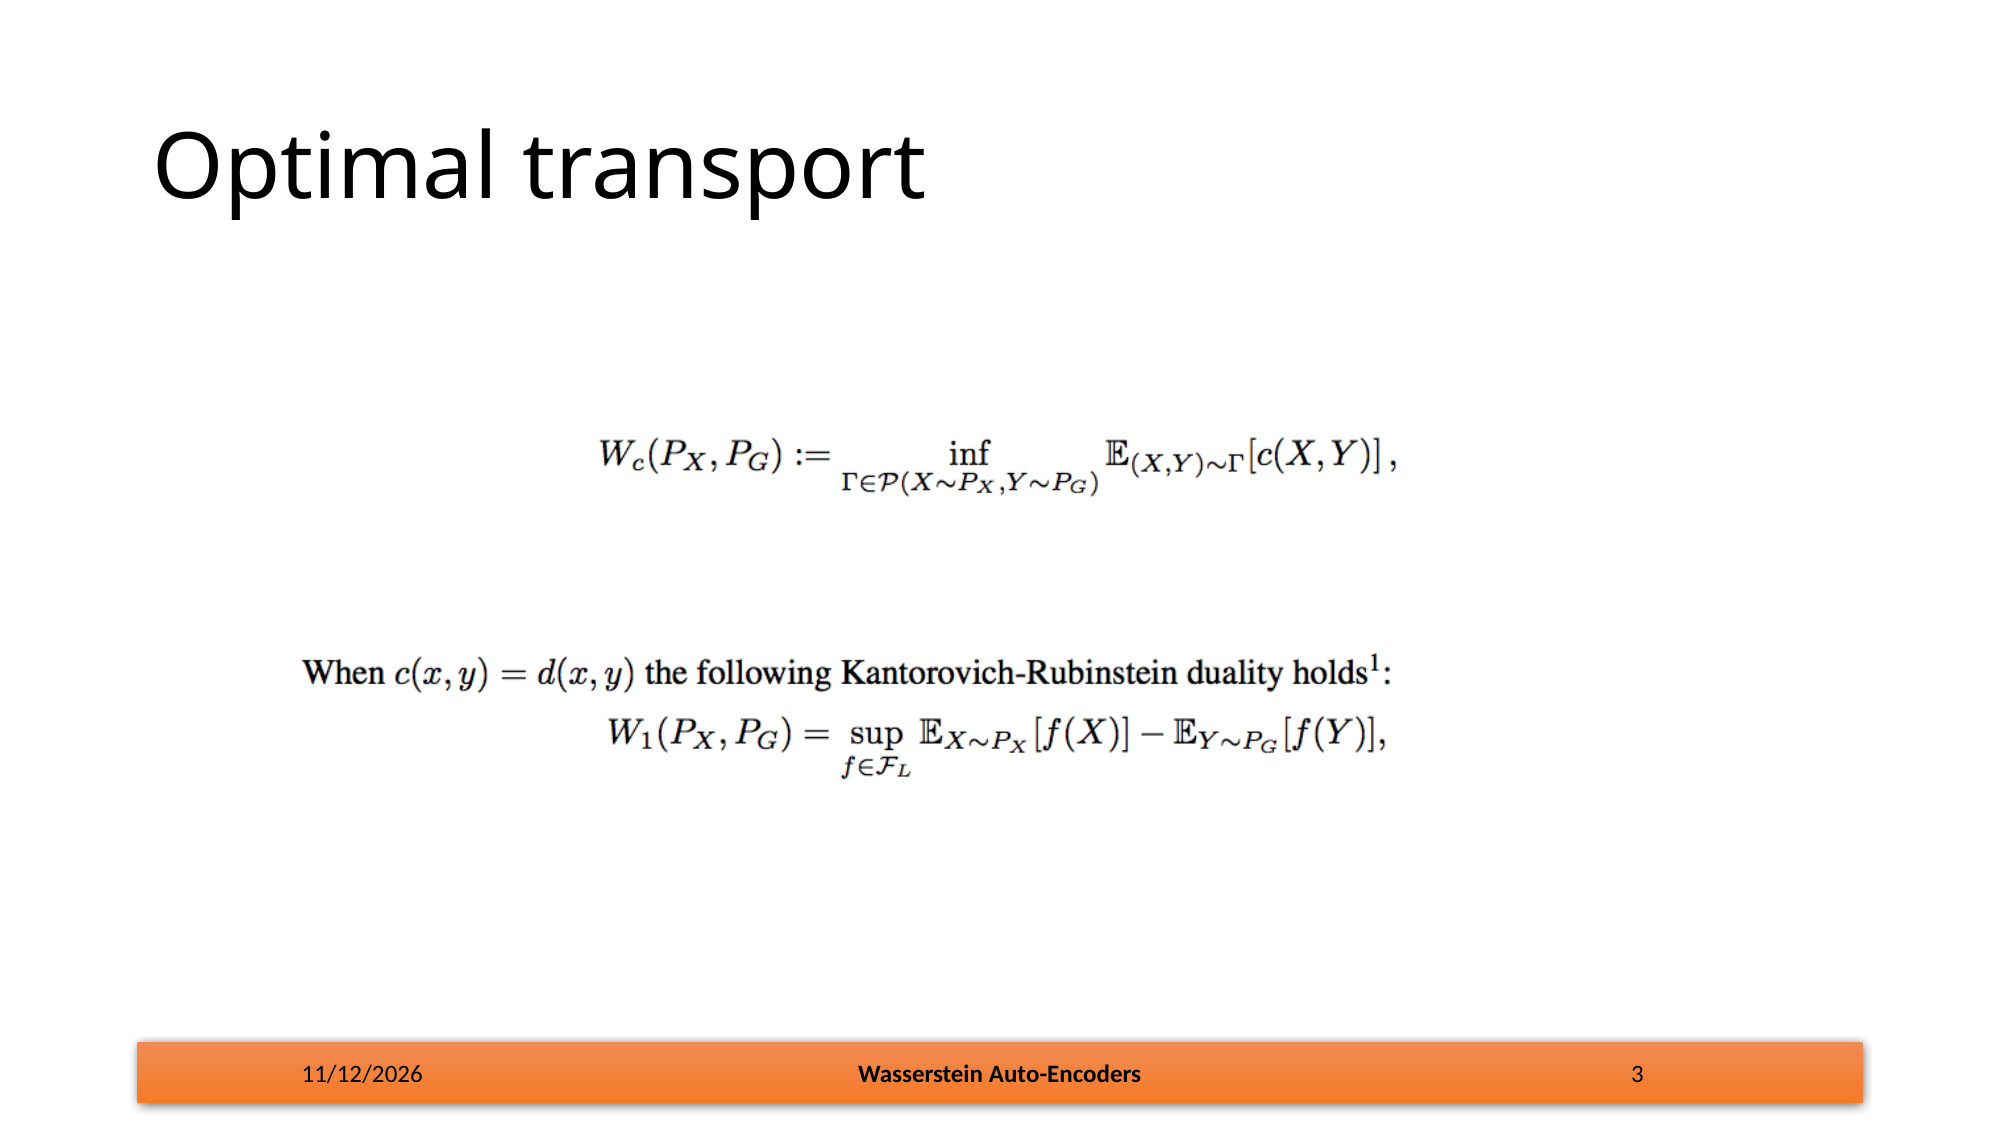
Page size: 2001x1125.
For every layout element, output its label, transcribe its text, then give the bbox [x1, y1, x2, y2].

footer Wasserstein Auto-Encoders [662, 1042, 1338, 1103]
slide_number 3 [1412, 1042, 1863, 1103]
picture [289, 647, 1403, 790]
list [578, 420, 1422, 505]
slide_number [137, 1042, 588, 1103]
title Optimal transport [137, 59, 1863, 278]
